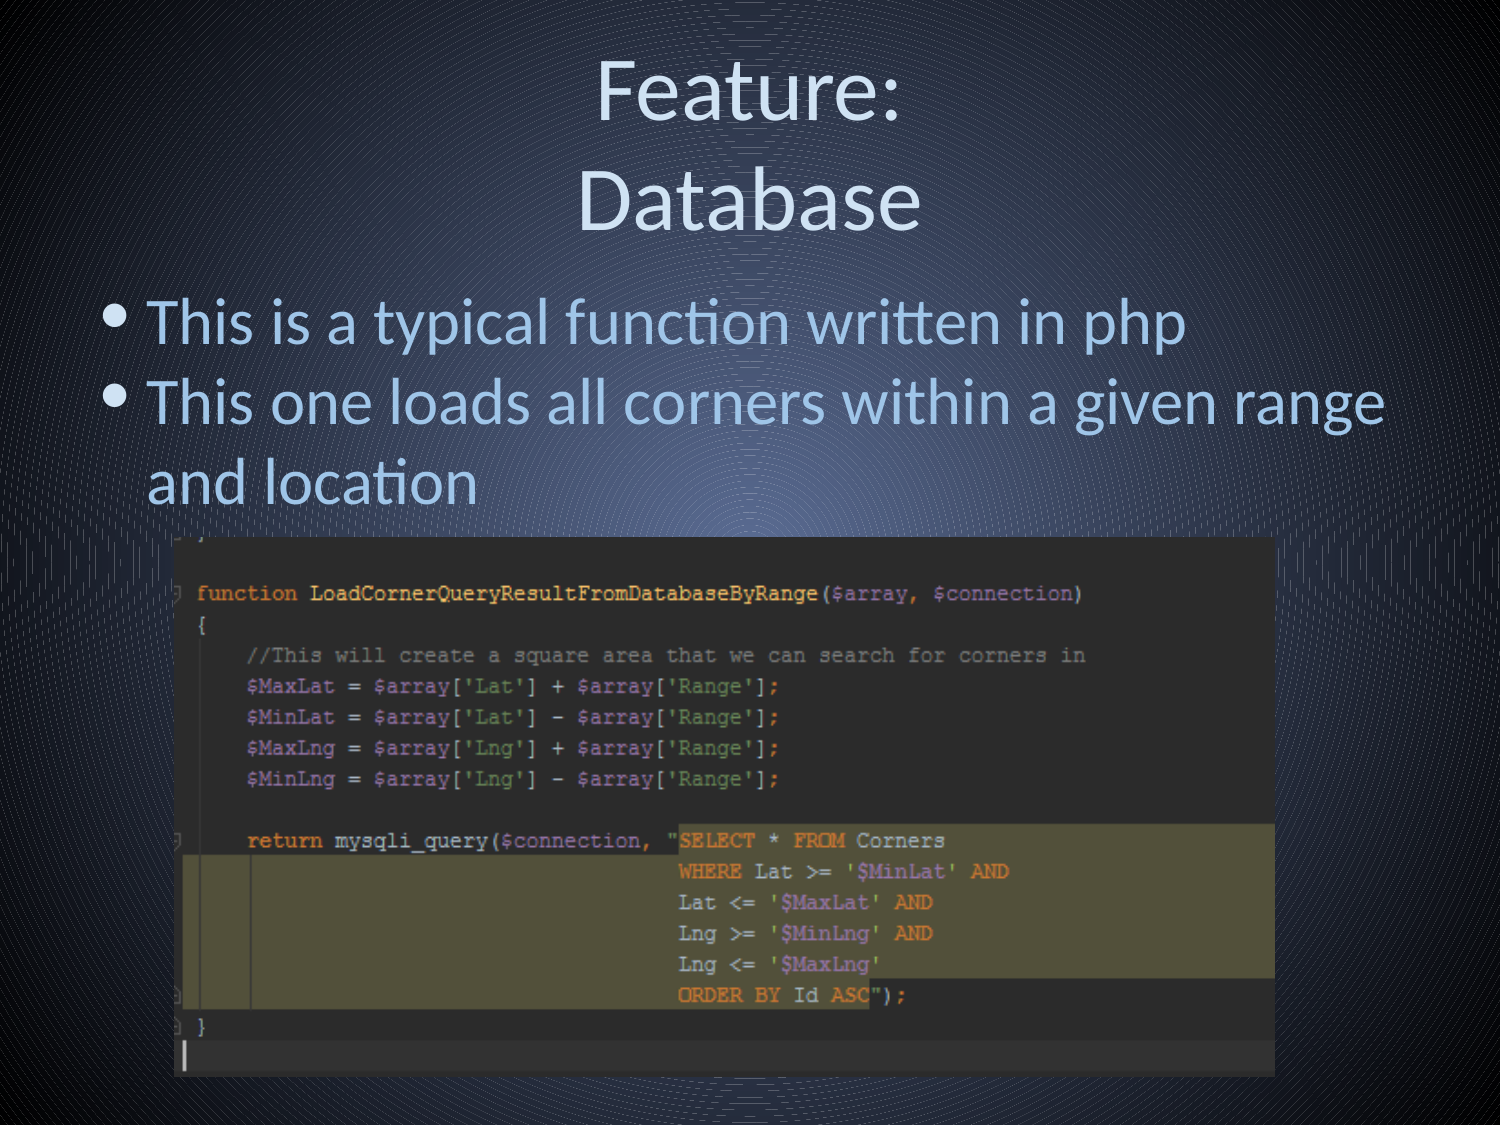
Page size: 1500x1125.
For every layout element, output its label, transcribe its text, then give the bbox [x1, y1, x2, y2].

list This is a typical function written in php This one loads all corners within a given range and location [75, 262, 1425, 1005]
title Feature: Database [75, 45, 1425, 233]
picture [174, 537, 1276, 1077]
